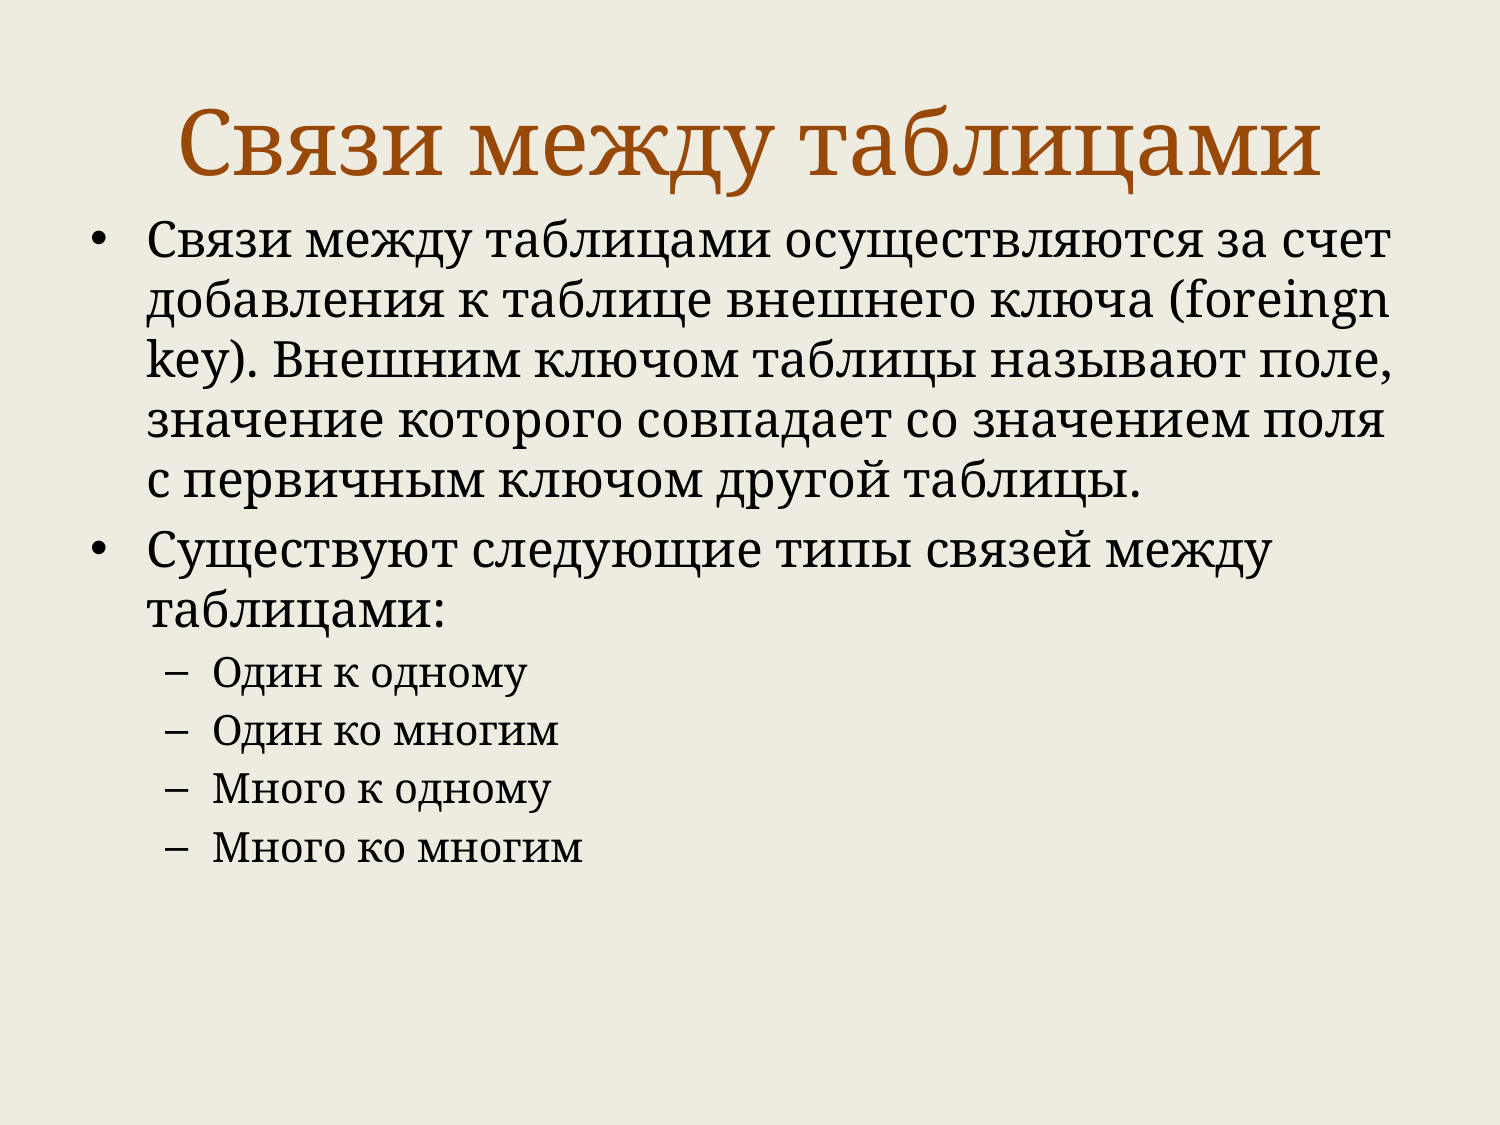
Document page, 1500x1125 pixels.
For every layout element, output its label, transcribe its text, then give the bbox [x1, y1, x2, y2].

title Связи между таблицами [75, 45, 1425, 199]
list Связи между таблицами осуществляются за счет добавления к таблице внешнего ключа (foreingn key). Внешним ключом таблицы называют поле, значение которого совпадает со значением поля с первичным ключом другой таблицы. Существуют следующие типы связей между таблицами: Один к одному Один ко многим Много к одному Много ко многим [75, 199, 1425, 1067]
